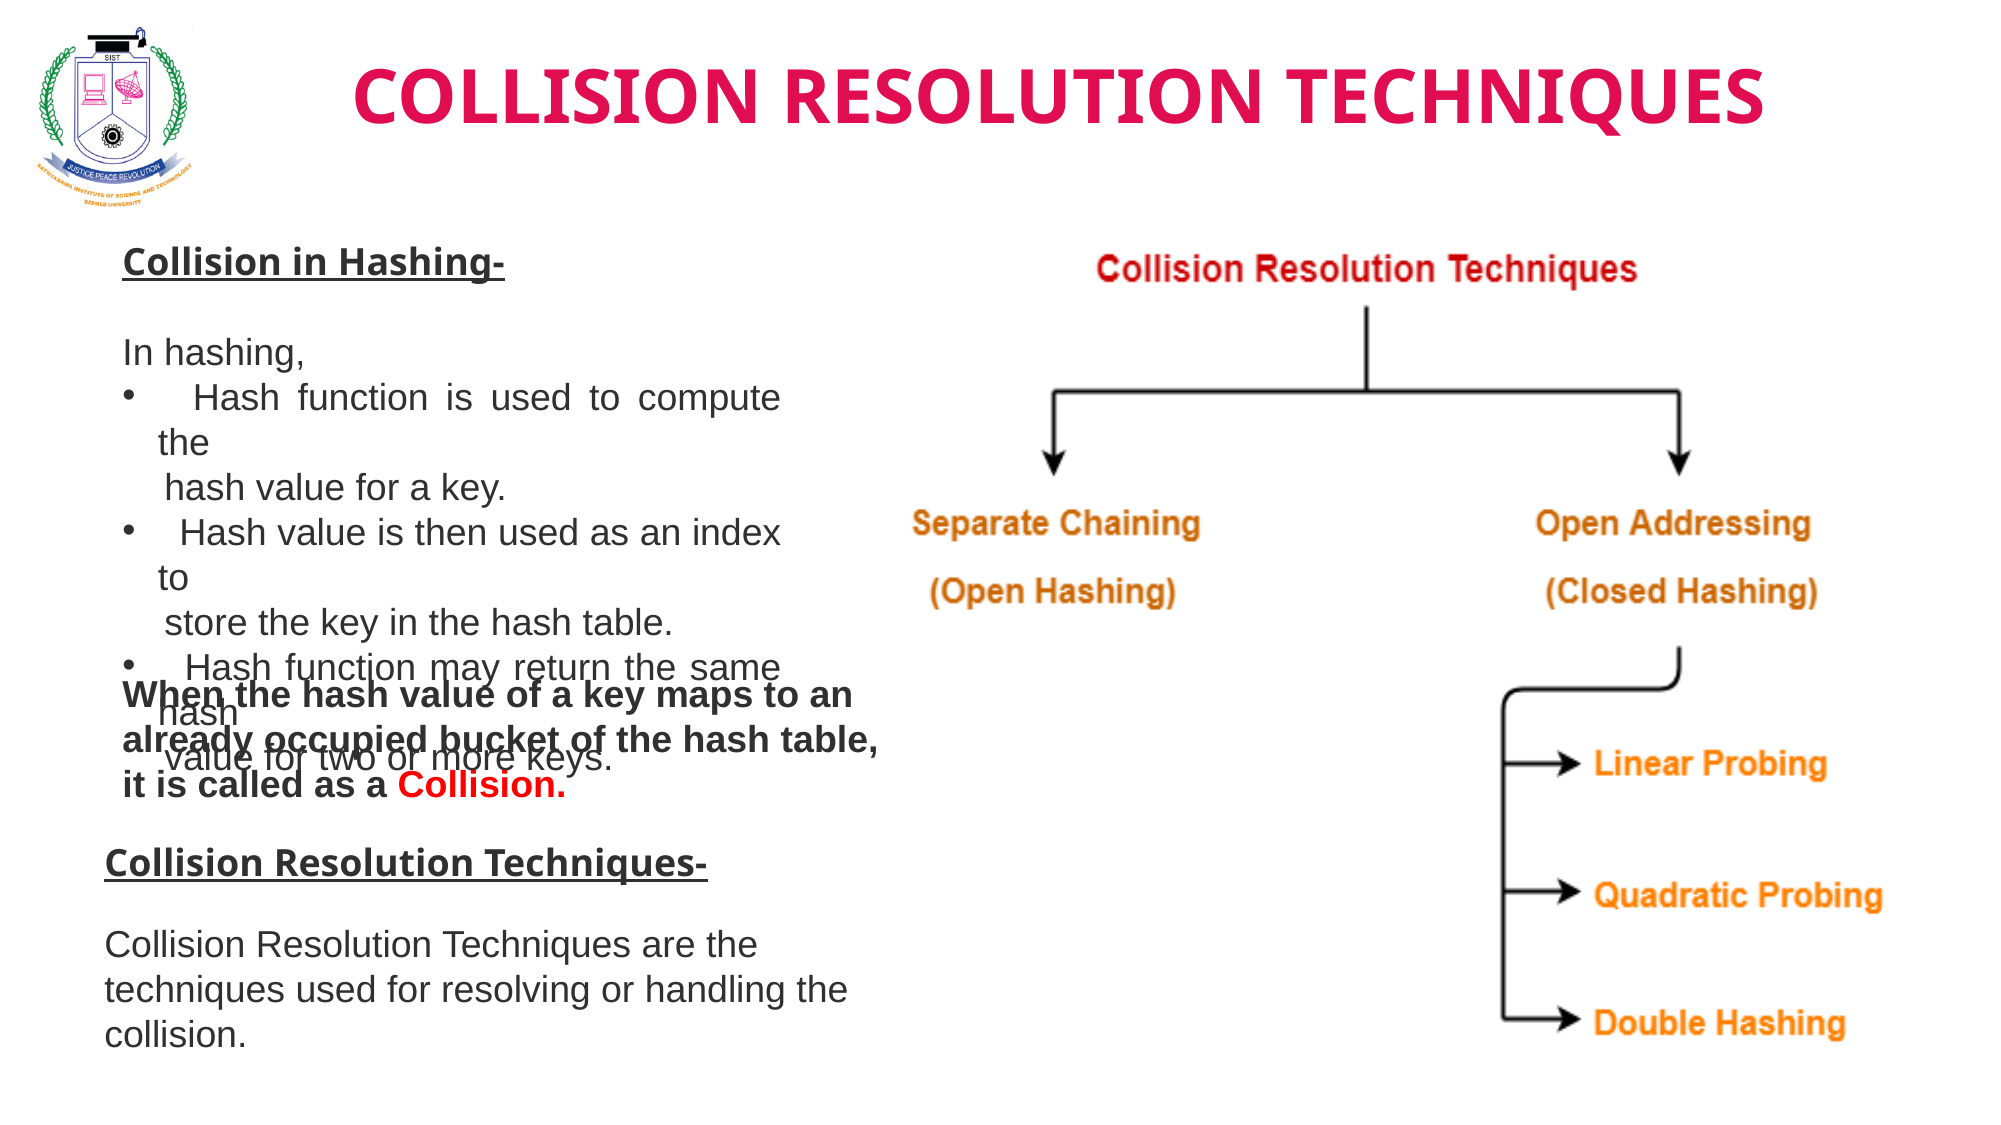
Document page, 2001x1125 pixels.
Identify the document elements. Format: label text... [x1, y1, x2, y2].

picture [25, 22, 193, 213]
picture [897, 242, 1915, 1044]
text_box COLLISION RESOLUTION TECHNIQUES [324, 41, 1794, 236]
text_box Collision Resolution Techniques are the techniques used for resolving or handling the collision. [89, 912, 963, 1108]
text_box Collision Resolution Techniques- [89, 831, 897, 892]
text_box Collision in Hashing- In hashing, Hash function is used to compute the hash value for a key. Hash value is then used as an index to store the key in the hash table. Hash function may return the same hash value for two or more keys. [107, 230, 797, 662]
text_box When the hash value of a key maps to an already occupied bucket of the hash table, it is called as a Collision. [107, 662, 897, 813]
